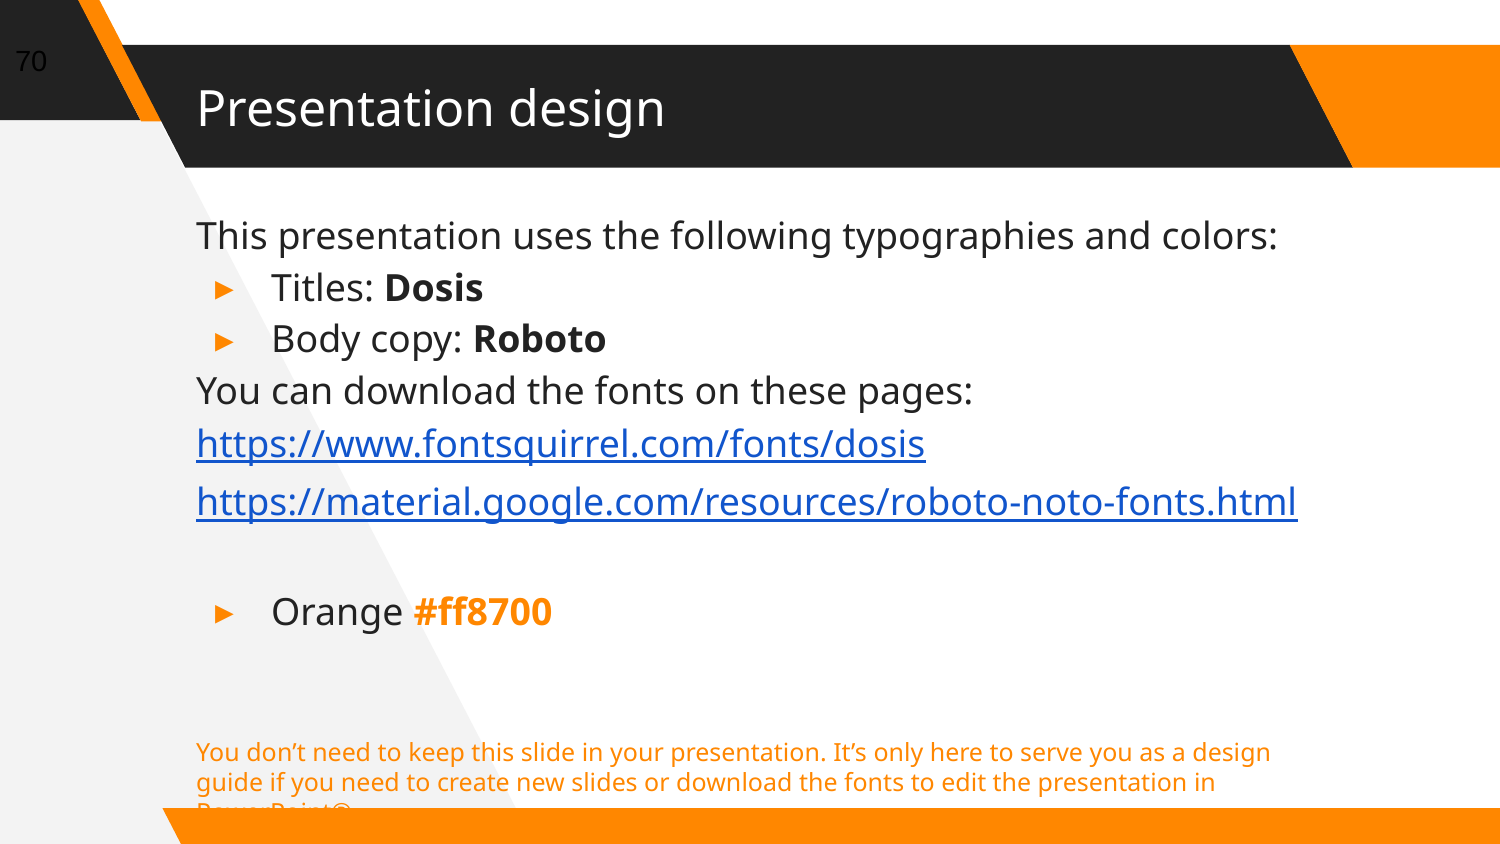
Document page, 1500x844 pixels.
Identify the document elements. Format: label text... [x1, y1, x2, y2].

title Presentation design [181, 45, 1285, 169]
slide_number 70 [0, 0, 98, 121]
text_box You don’t need to keep this slide in your presentation. It’s only here to serve you as a design guide if you need to create new slides or download the fonts to edit the presentation in PowerPoint® [181, 721, 1311, 810]
list This presentation uses the following typographies and colors: Titles: Dosis Body copy: Roboto You can download the fonts on these pages: https://www.fontsquirrel.com/fonts/dosis https://material.google.com/resources/roboto-noto-fonts.html Orange #ff8700 [181, 196, 1425, 634]
